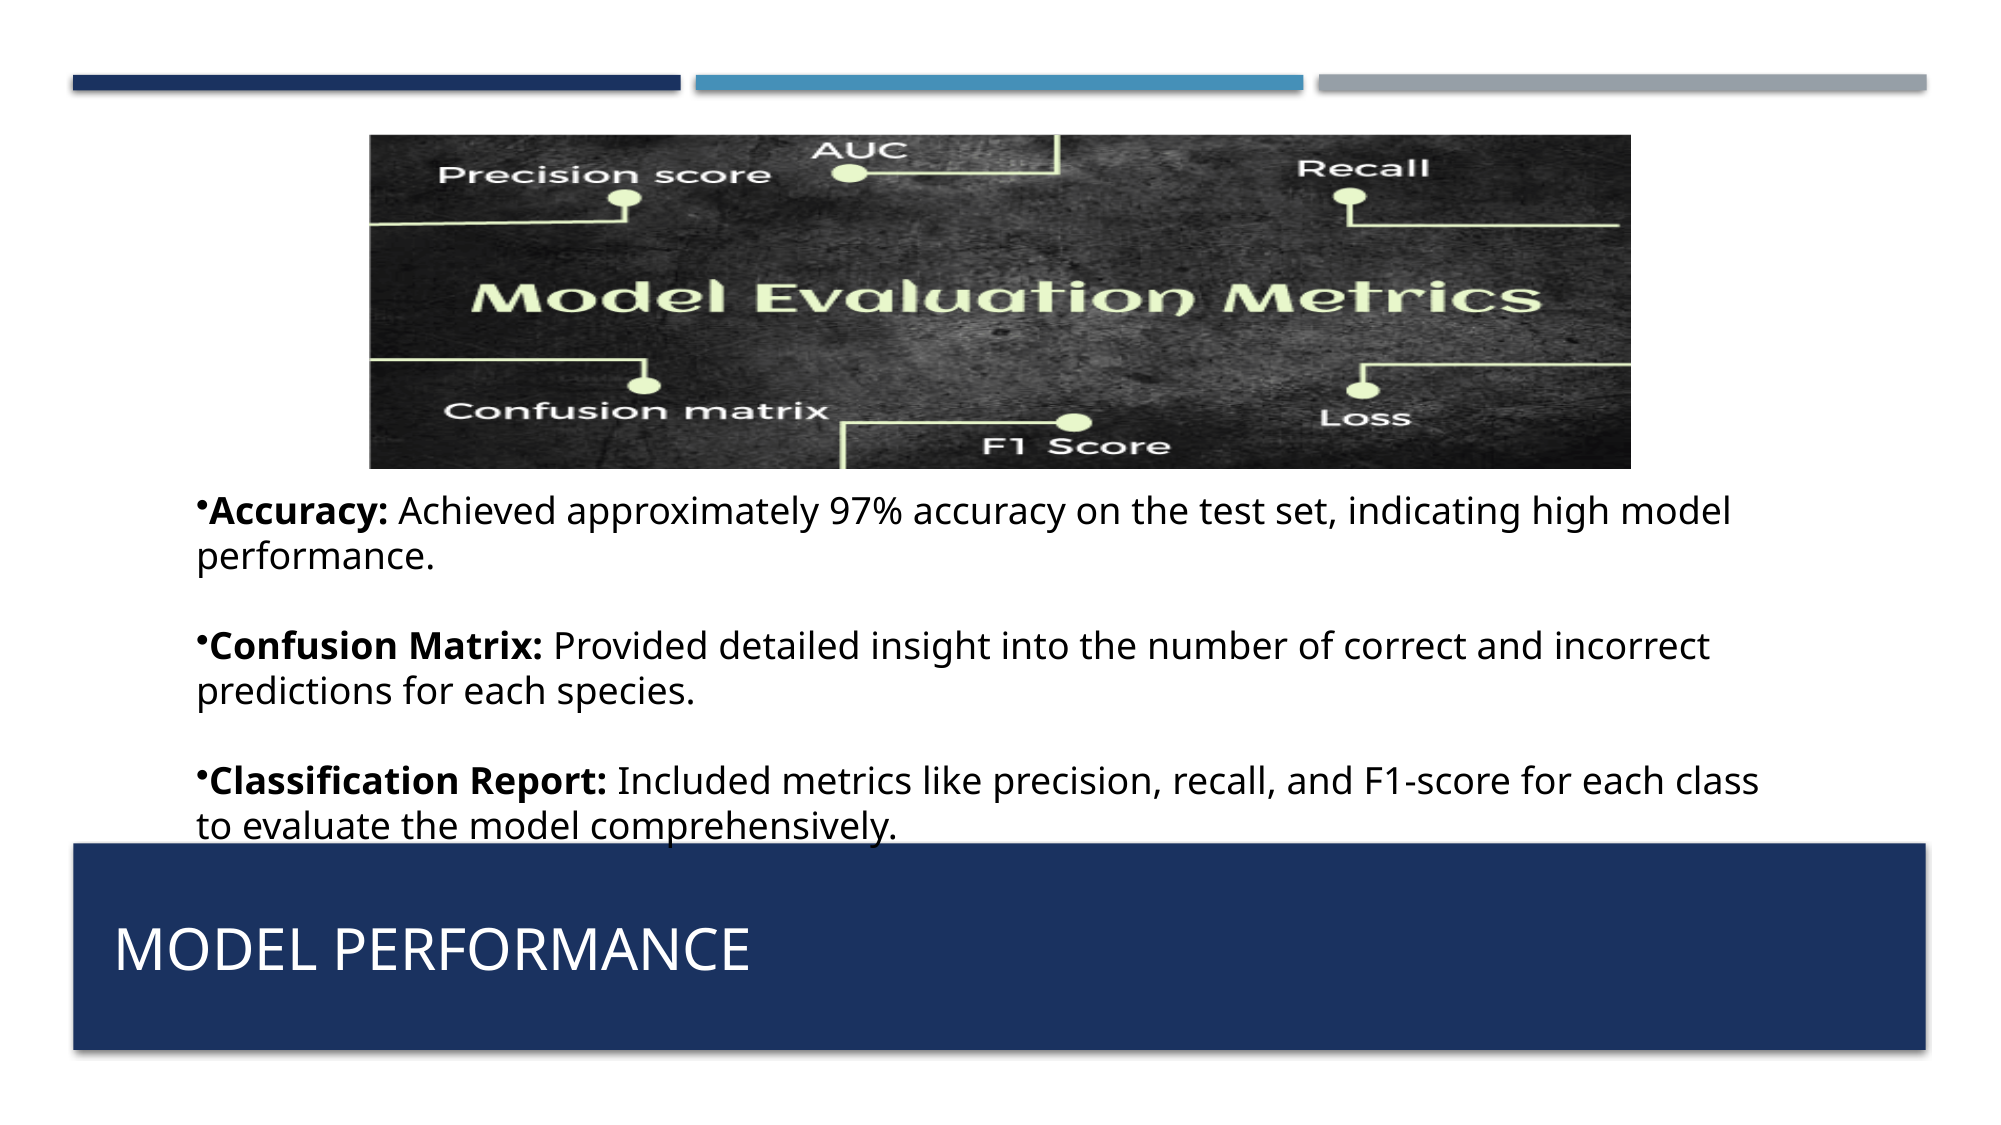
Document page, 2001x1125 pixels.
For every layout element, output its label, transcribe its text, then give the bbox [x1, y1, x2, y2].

list Accuracy: Achieved approximately 97% accuracy on the test set, indicating high model performance. Confusion Matrix: Provided detailed insight into the number of correct and incorrect predictions for each species. Classification Report: Included metrics like precision, recall, and F1-score for each class to evaluate the model comprehensively. [180, 340, 1819, 994]
title Model performance [98, 833, 180, 990]
picture [368, 134, 1632, 469]
